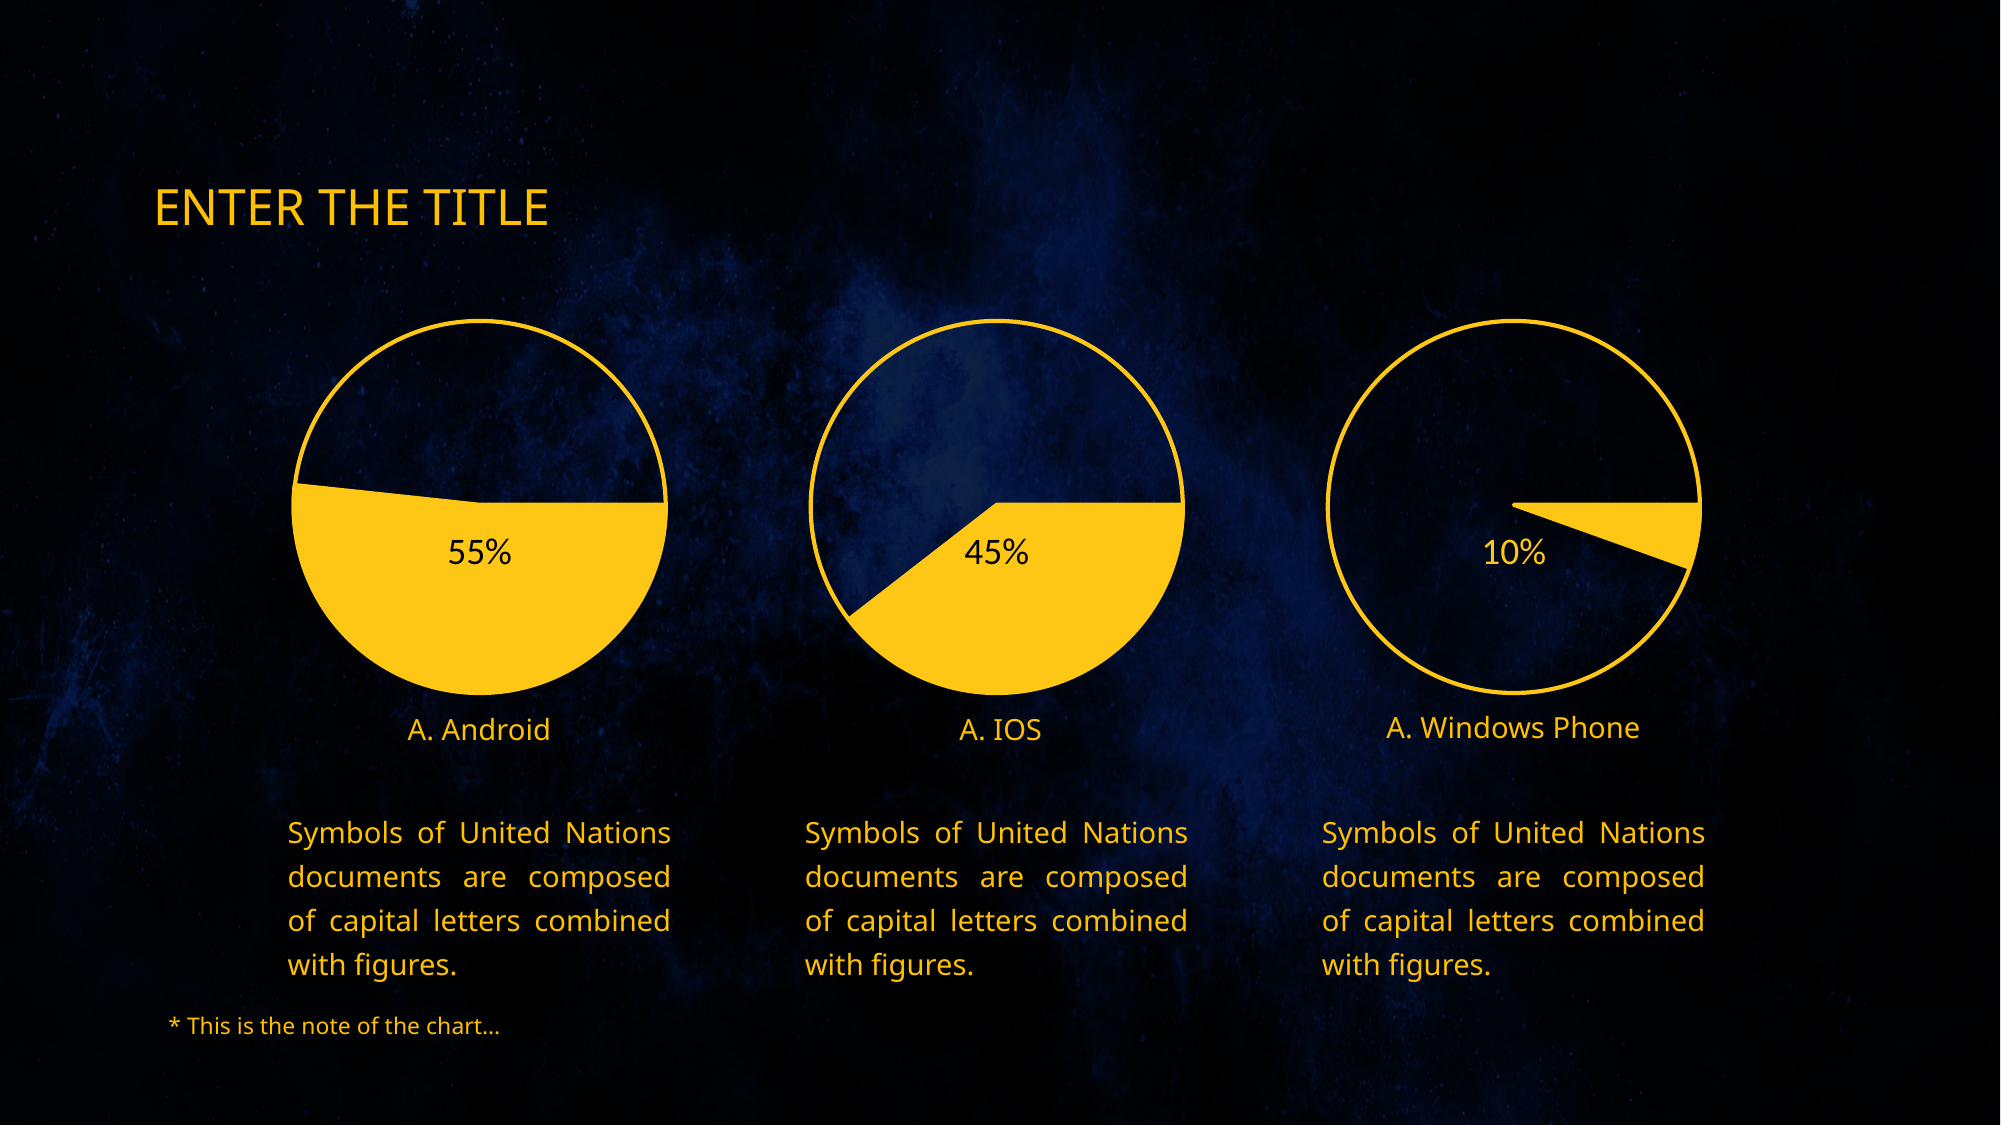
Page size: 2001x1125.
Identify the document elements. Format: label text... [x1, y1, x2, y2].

picture [0, 0, 2001, 1125]
text_box ENTER THE TITLE [138, 167, 566, 243]
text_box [789, 318, 1204, 991]
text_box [272, 318, 687, 991]
text_box * This is the note of the chart… [153, 1003, 516, 1047]
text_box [1306, 318, 1721, 991]
